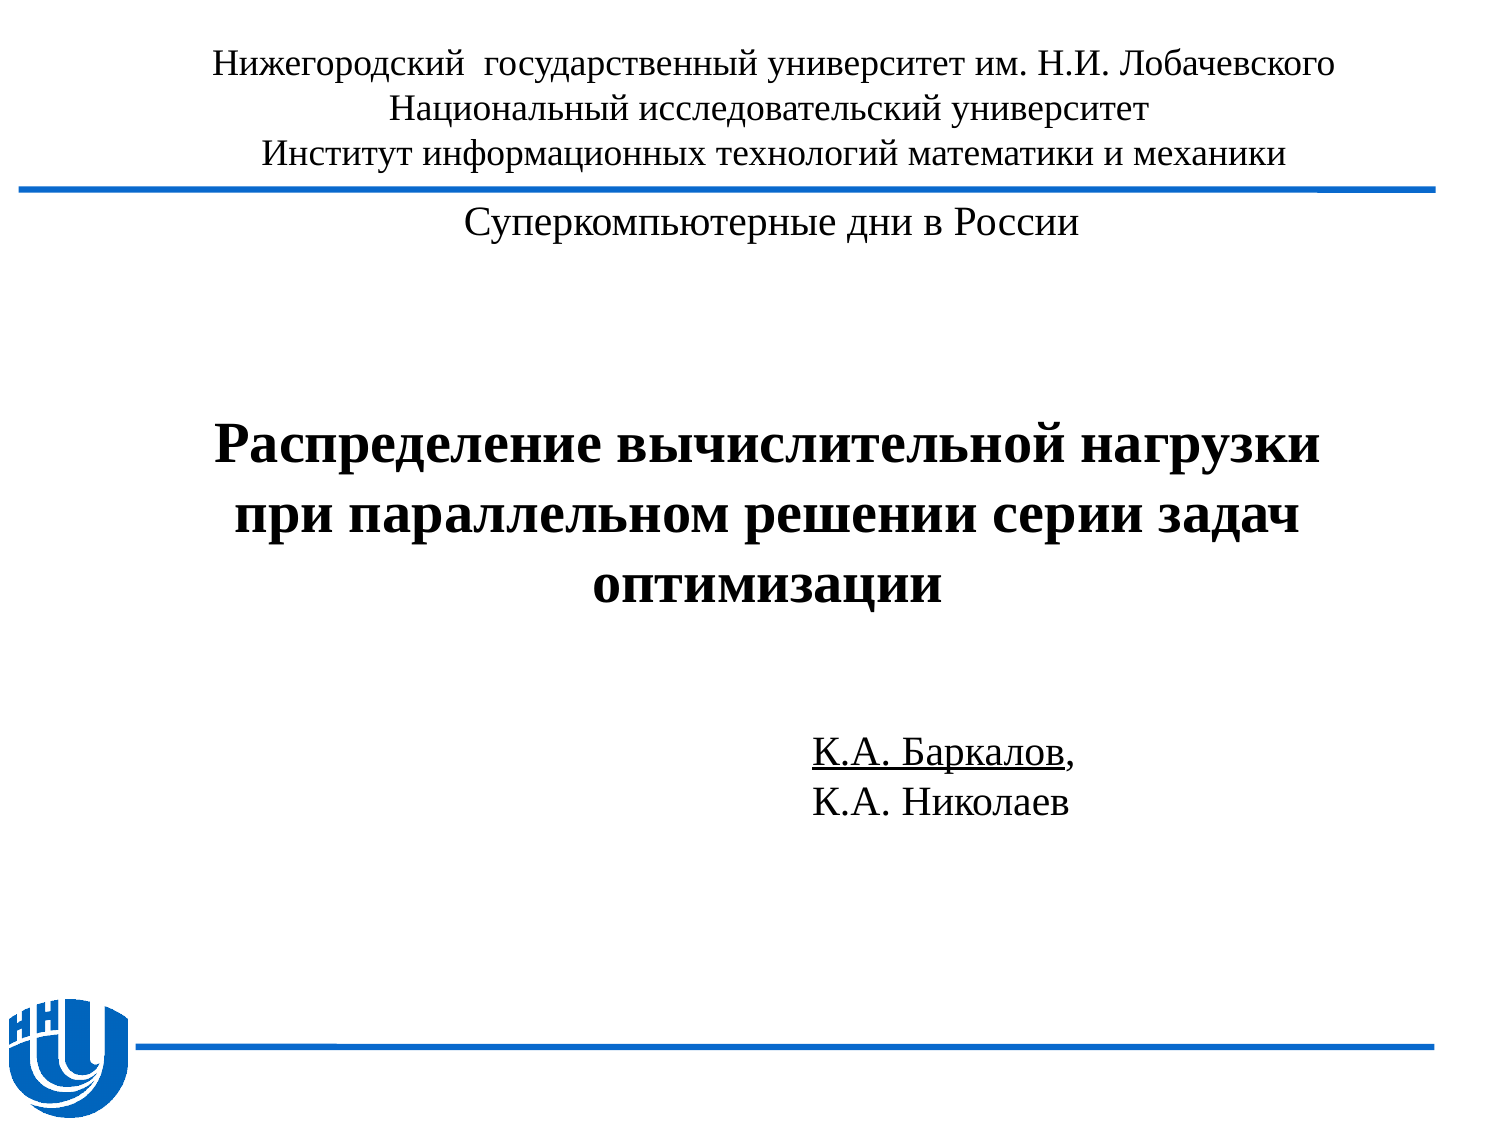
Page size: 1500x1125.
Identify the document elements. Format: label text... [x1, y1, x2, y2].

text_box Нижегородский государственный университет им. Н.И. Лобачевского Национальный исследовательский университет Институт информационных технологий математики и механики [100, 30, 1449, 181]
text_box К.А. Баркалов, К.А. Николаев [797, 715, 1235, 831]
text_box Суперкомпьютерные дни в России [147, 196, 1396, 252]
picture [9, 999, 128, 1118]
text_box Распределение вычислительной нагрузки при параллельном решении серии задач оптимизации [112, 397, 1424, 622]
